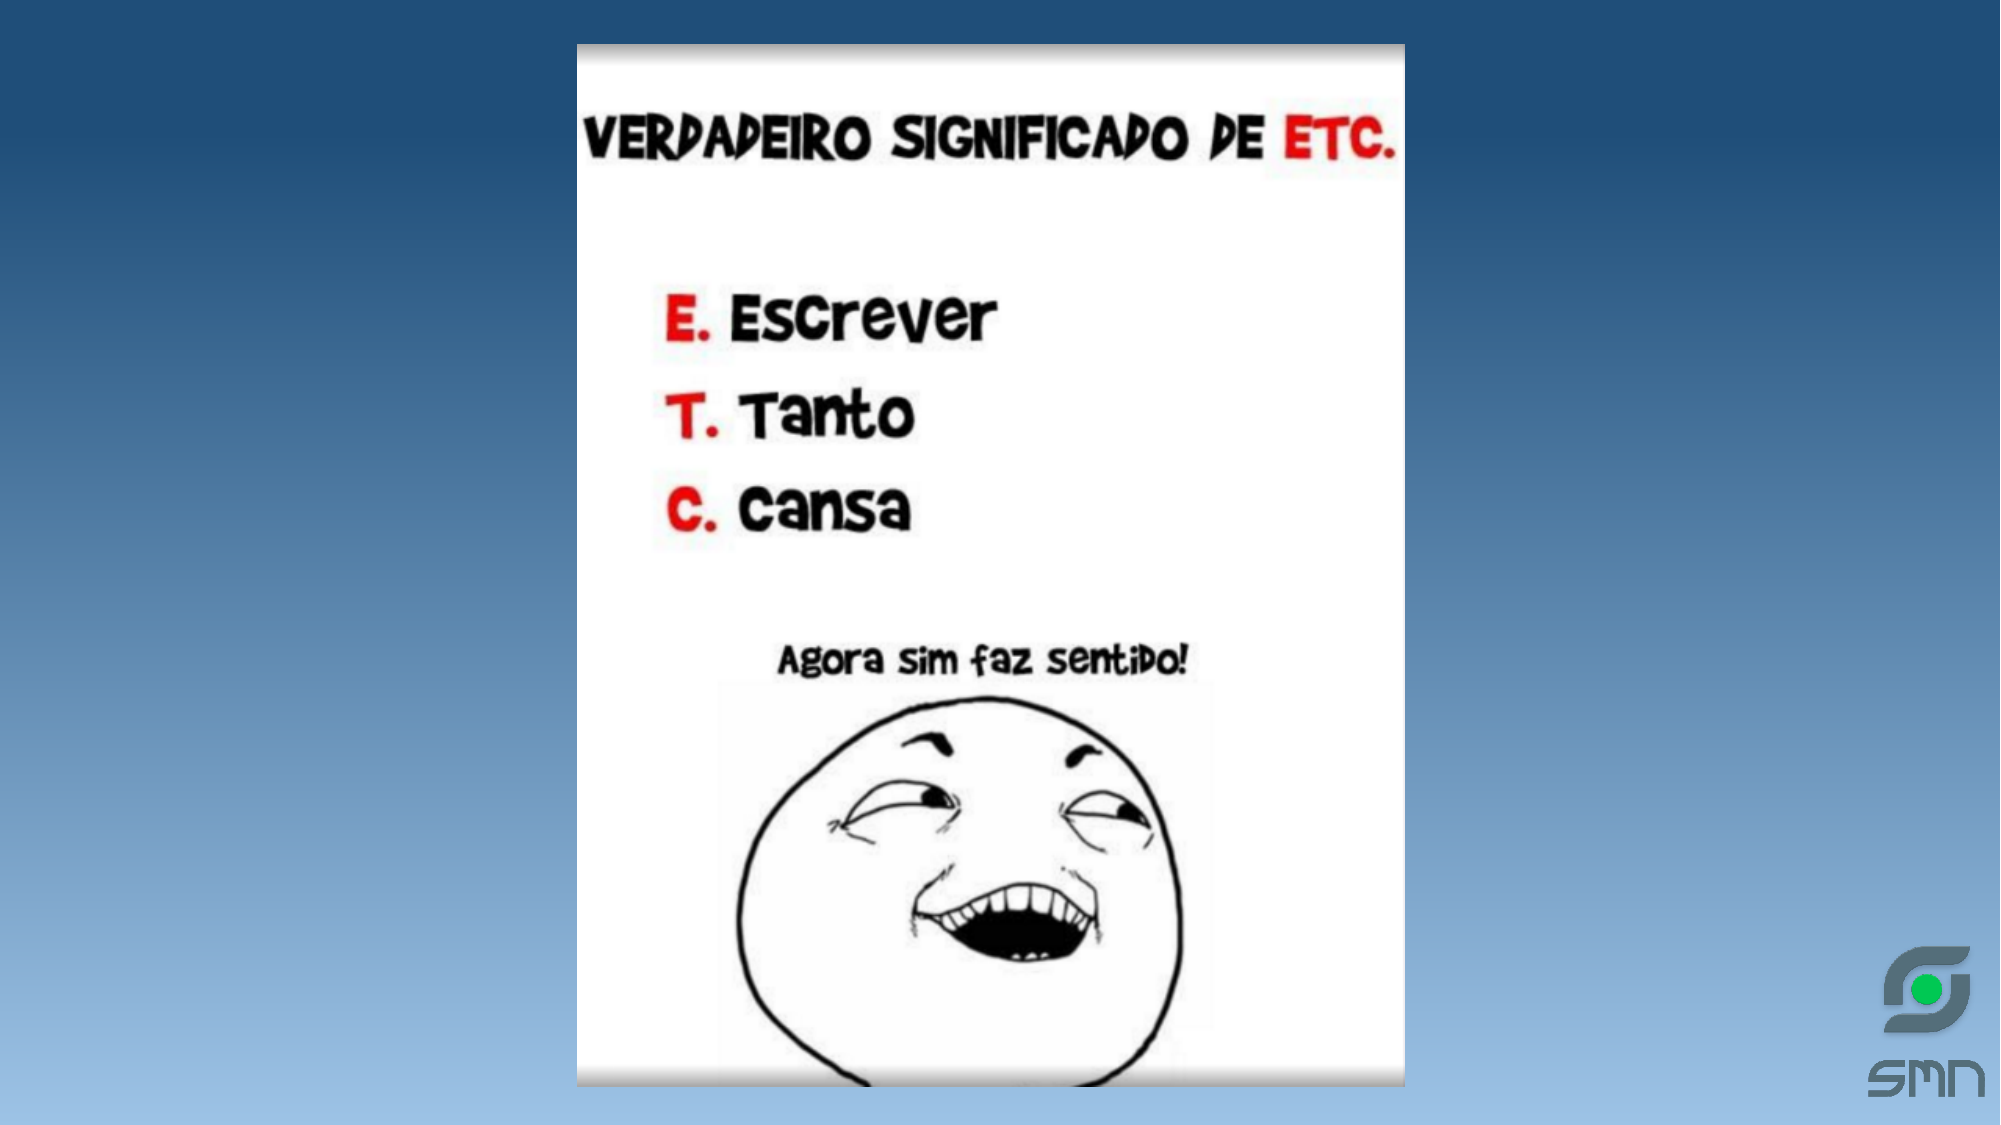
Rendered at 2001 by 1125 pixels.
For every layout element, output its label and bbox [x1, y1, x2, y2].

picture [1853, 915, 2000, 1112]
picture [577, 44, 1405, 1087]
